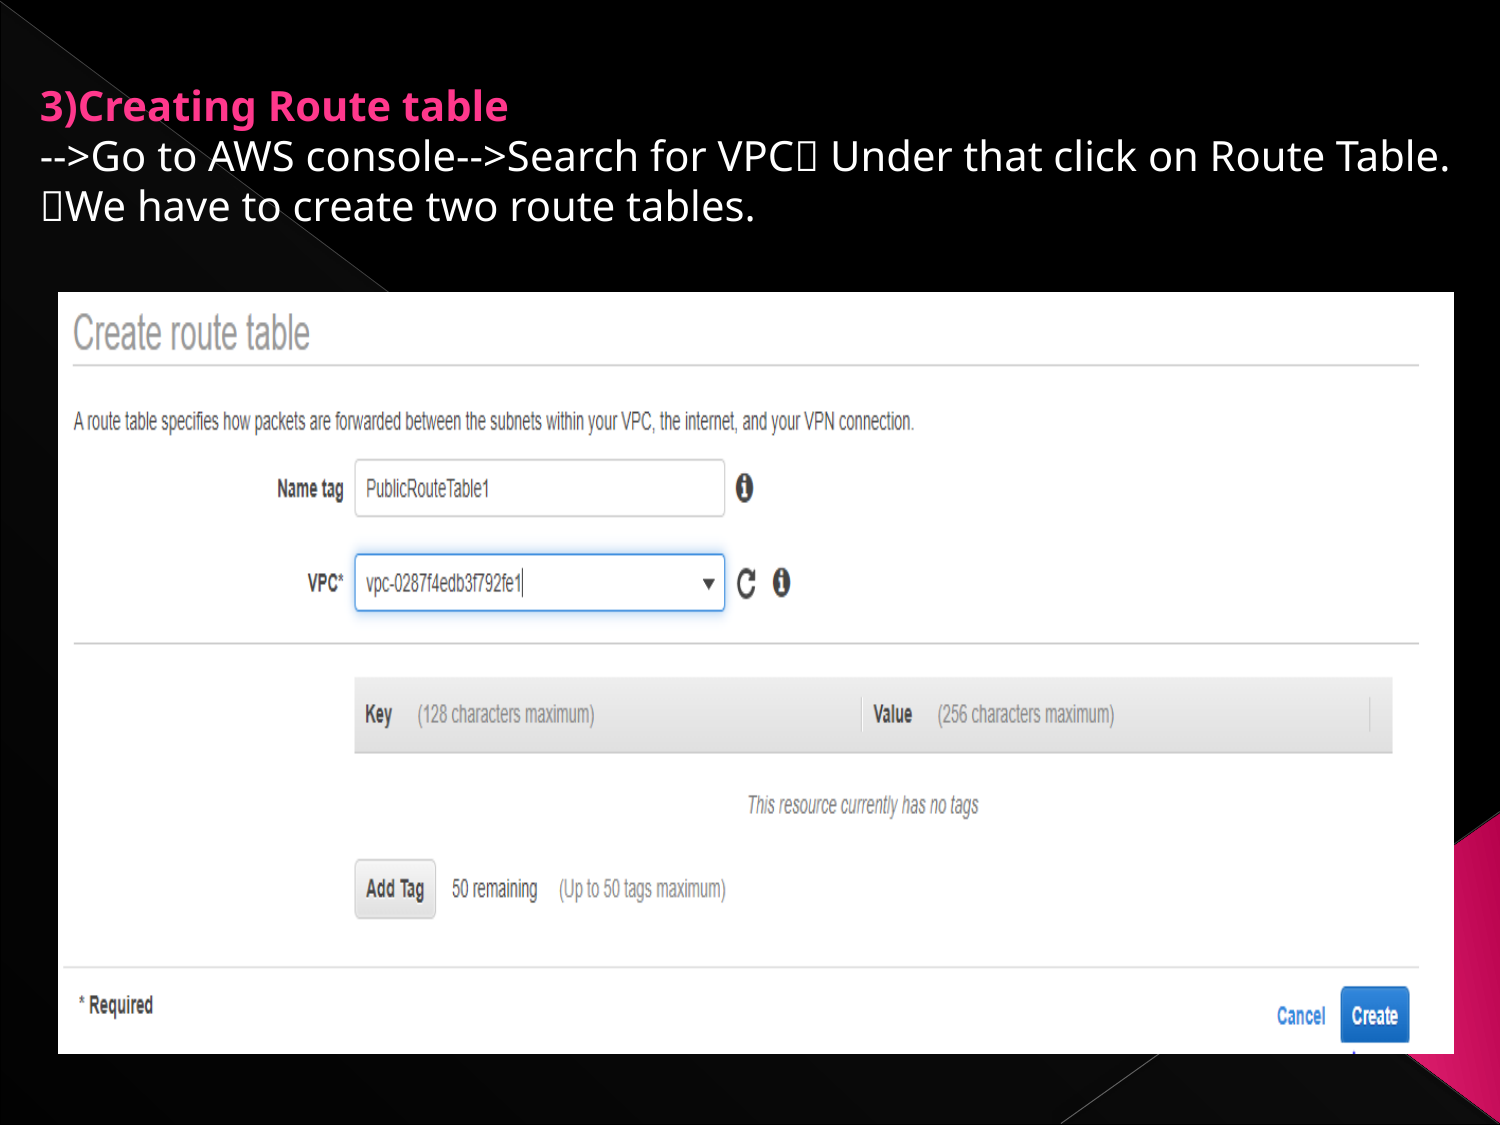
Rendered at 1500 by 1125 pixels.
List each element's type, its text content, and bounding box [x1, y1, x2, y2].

picture [58, 292, 1454, 1055]
text_box 3)Creating Route table -->Go to AWS console-->Search for VPC Under that click on Route Table. We have to create two route tables. [24, 72, 1500, 1125]
